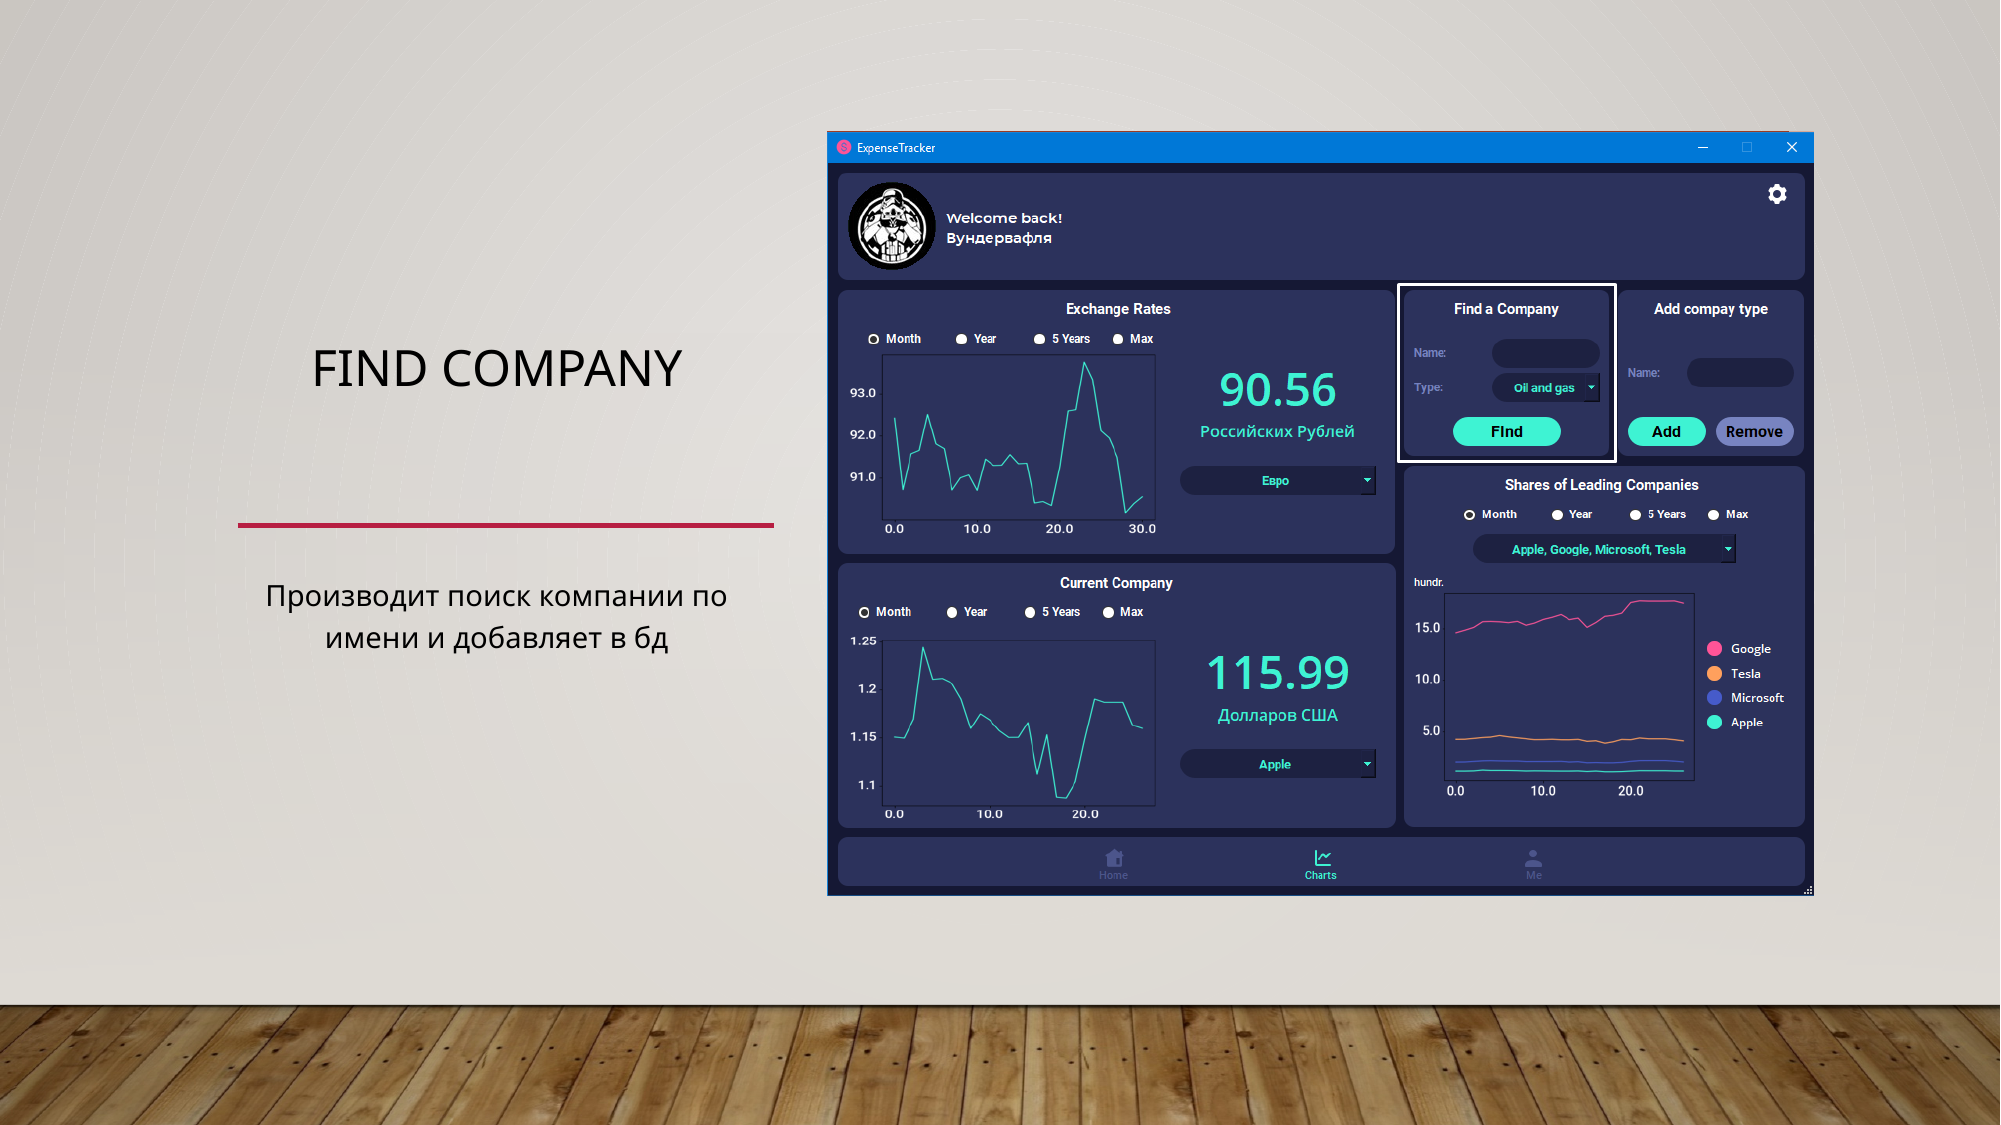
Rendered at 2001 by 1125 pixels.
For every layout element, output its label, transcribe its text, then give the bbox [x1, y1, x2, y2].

list Производит поиск компании по имени и добавляет в бд [228, 562, 766, 697]
title Find company [186, 248, 808, 406]
picture [0, 1005, 2000, 1125]
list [827, 130, 1814, 896]
